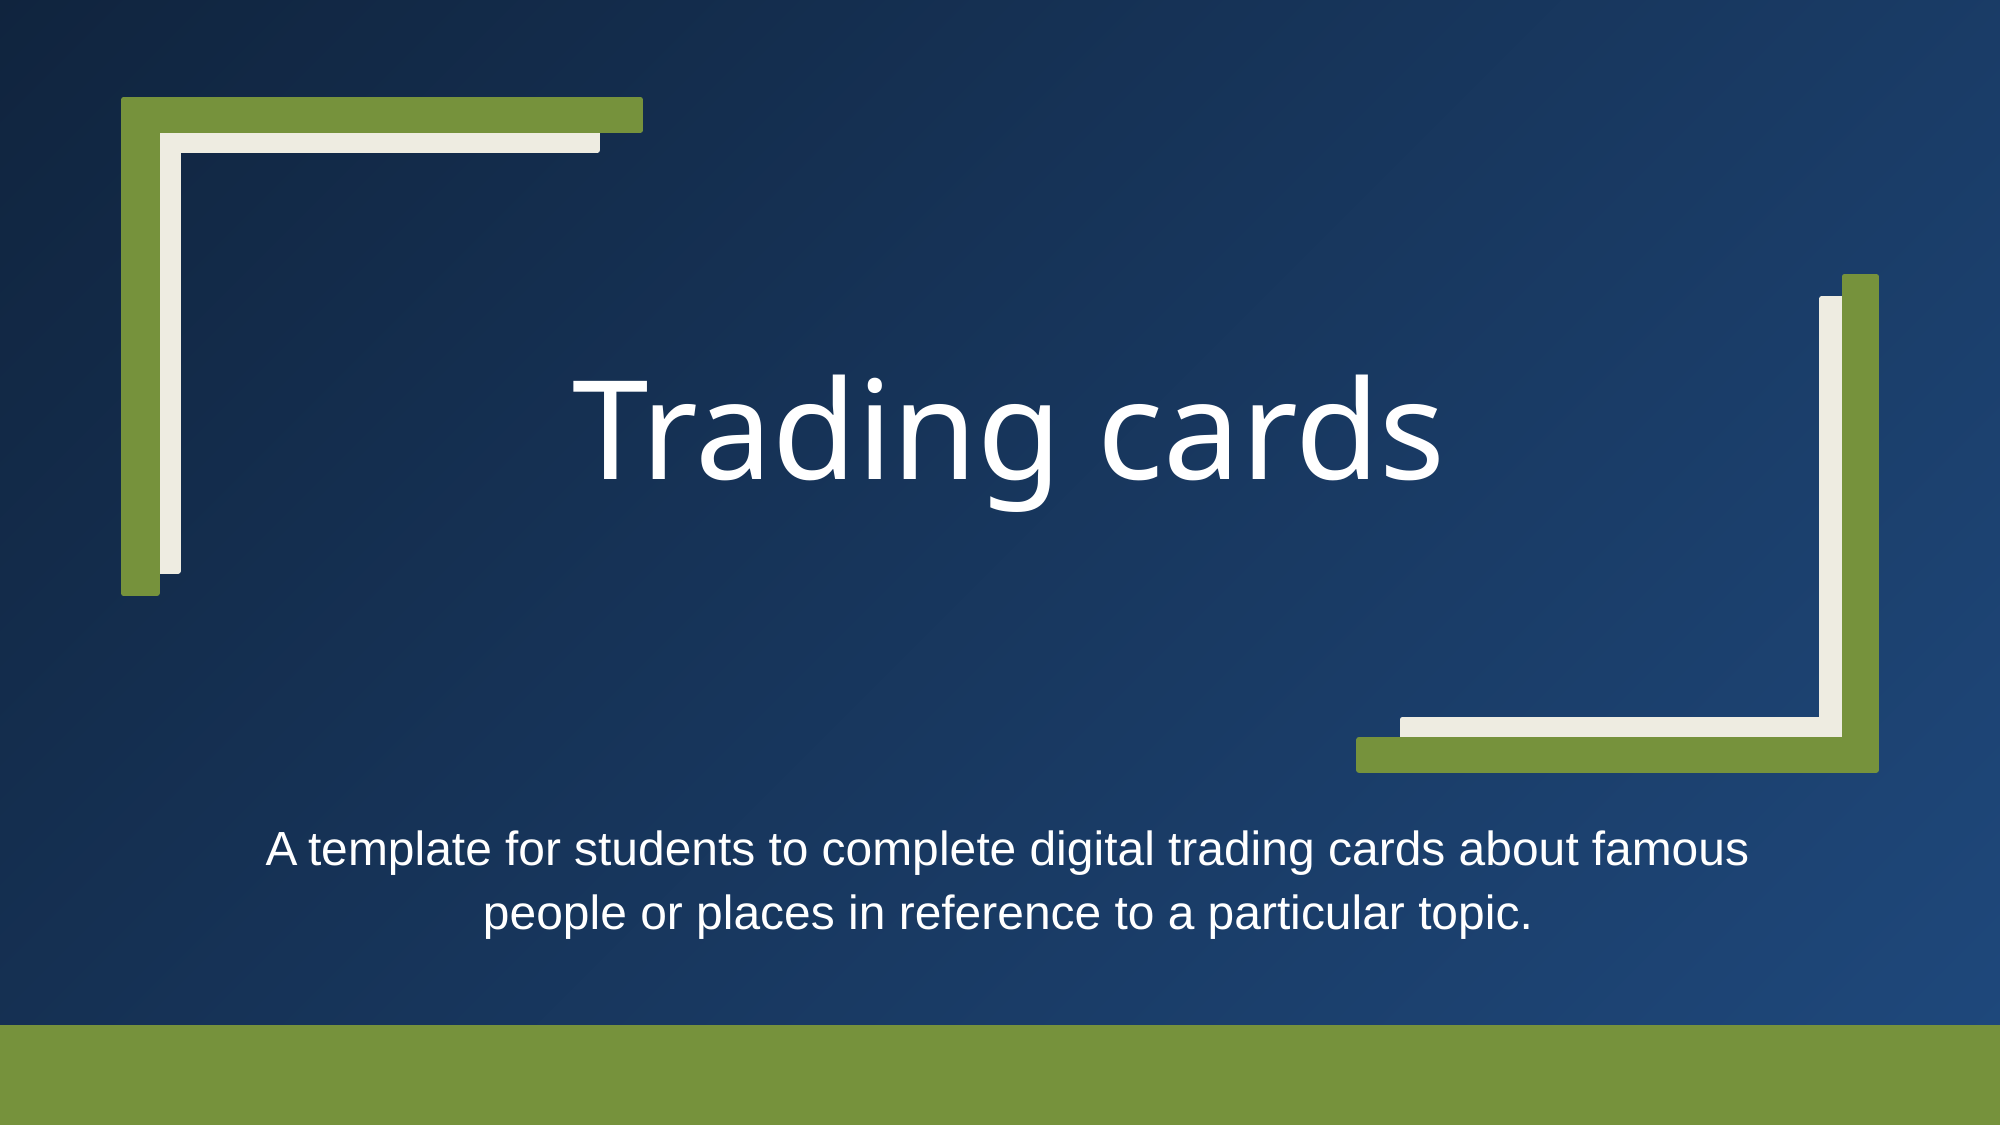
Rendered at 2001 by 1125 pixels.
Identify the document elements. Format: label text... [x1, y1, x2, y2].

subtitle A template for students to complete digital trading cards about famous people or places in reference to a particular topic. [229, 803, 1789, 982]
title Trading cards [229, 188, 1789, 683]
